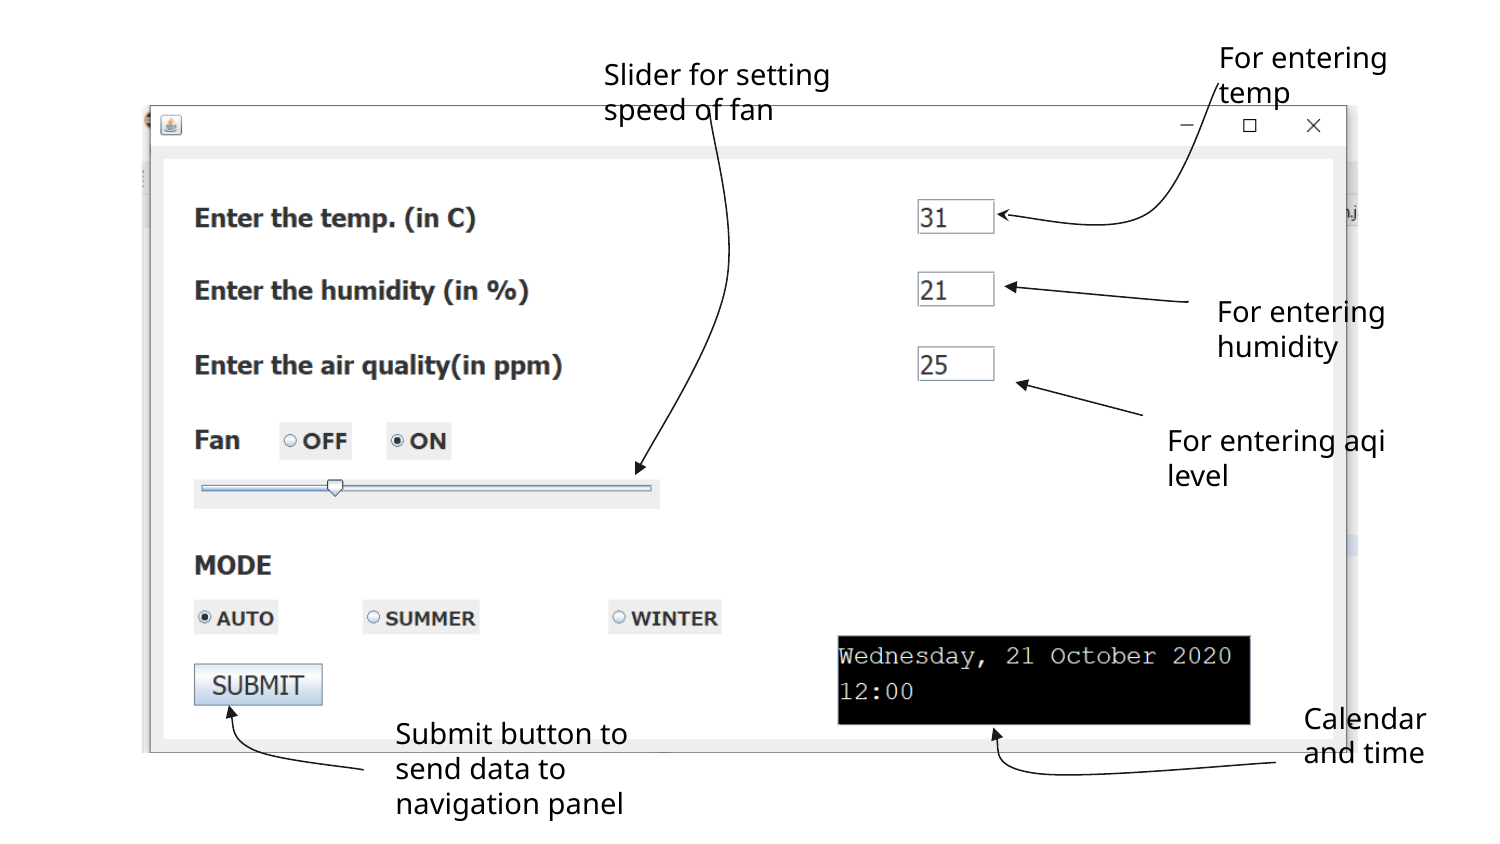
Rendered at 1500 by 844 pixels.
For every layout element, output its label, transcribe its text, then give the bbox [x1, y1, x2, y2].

picture [141, 105, 1359, 753]
text_box Calendar and time [1288, 684, 1455, 781]
text_box [1183, 92, 1212, 104]
text_box [1001, 760, 1276, 776]
text_box For entering humidity [1363, 278, 1424, 353]
text_box [293, 760, 364, 770]
text_box For entering aqi level [1363, 407, 1404, 481]
text_box Slider for setting speed of fan [588, 41, 872, 104]
text_box Submit button to send data to navigation panel [380, 760, 678, 766]
text_box For entering temp [1203, 24, 1455, 99]
